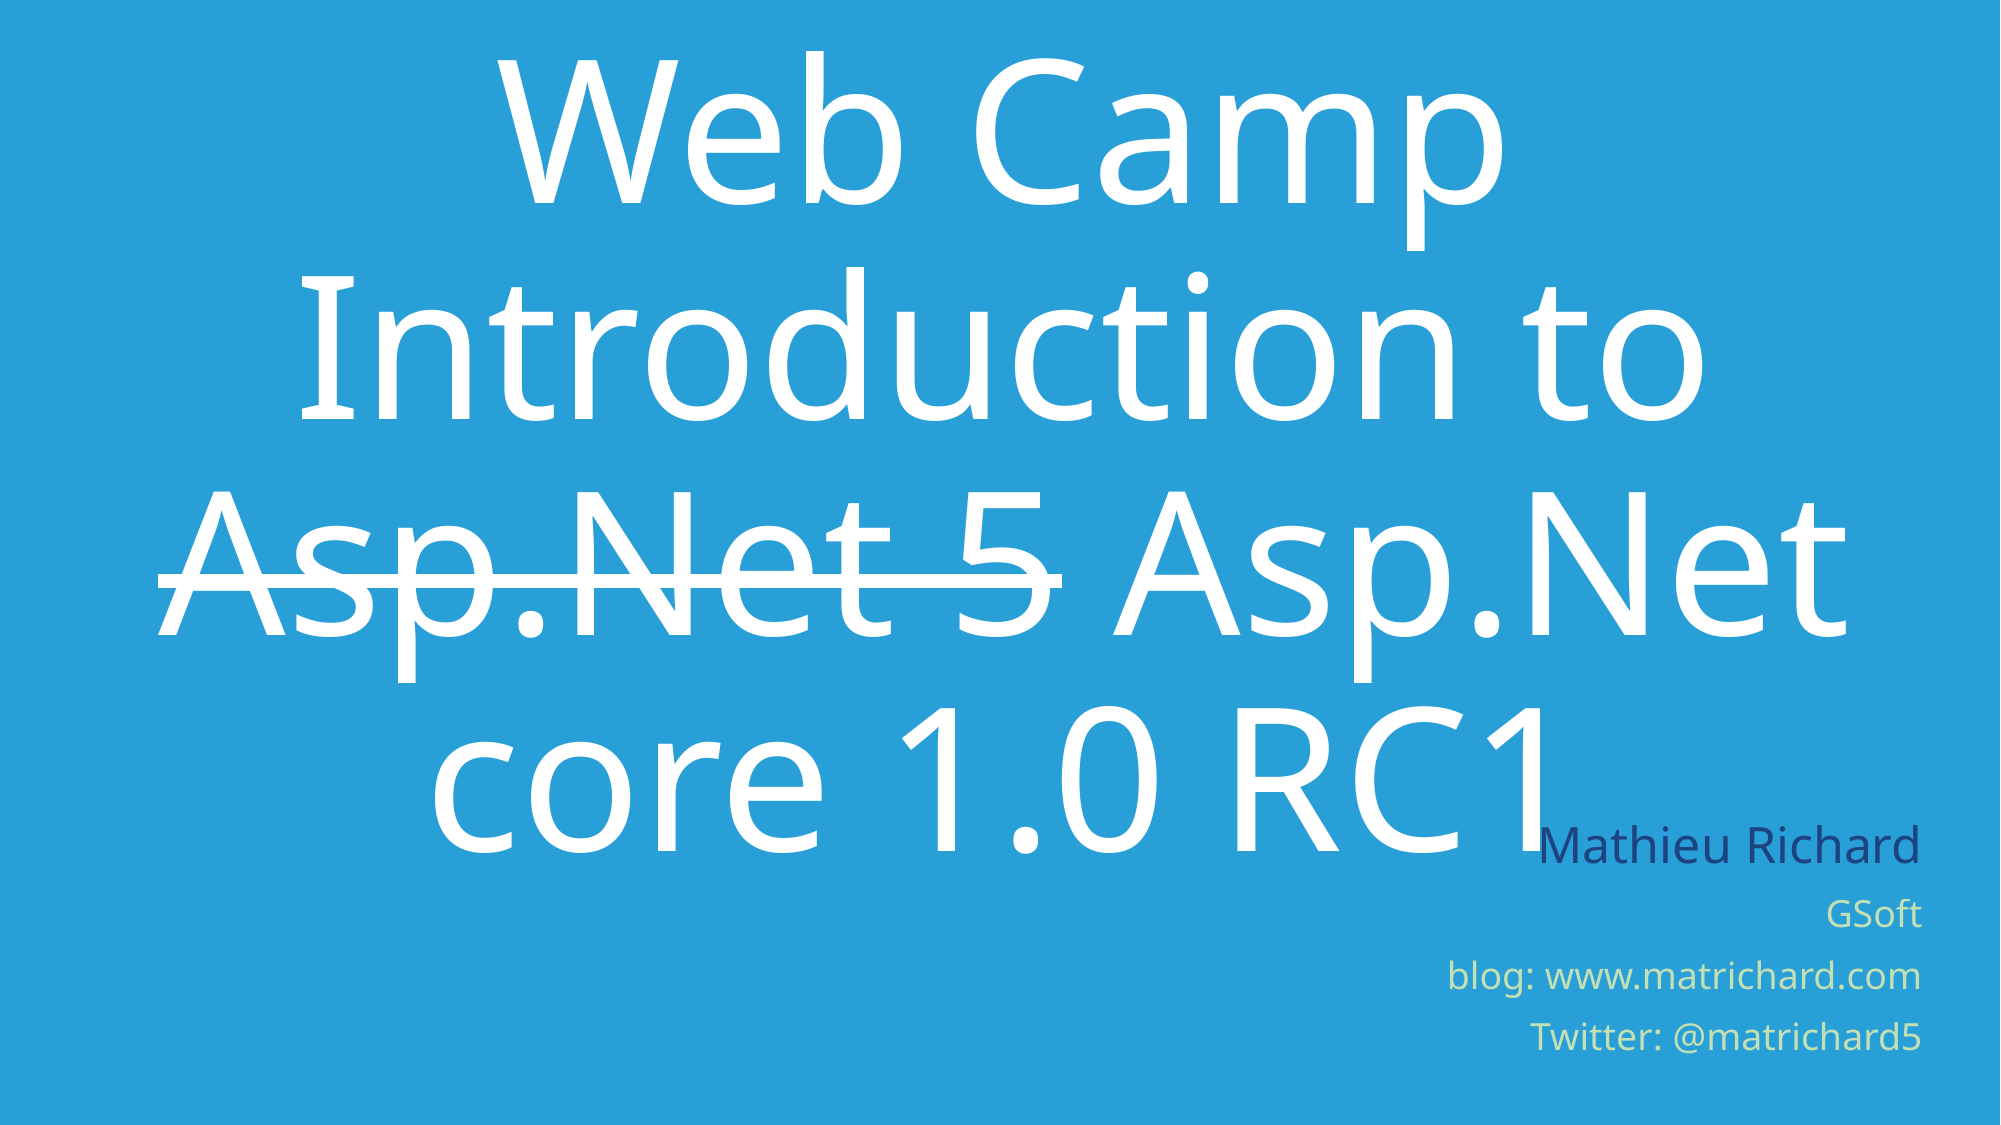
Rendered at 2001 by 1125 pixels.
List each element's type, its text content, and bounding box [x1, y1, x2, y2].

list Mathieu Richard GSoft blog: www.matrichard.com Twitter: @matrichard5 [895, 813, 1938, 1093]
title Web Camp Introduction to Asp.Net 5 Asp.Net core 1.0 RC1 [38, 337, 1972, 903]
